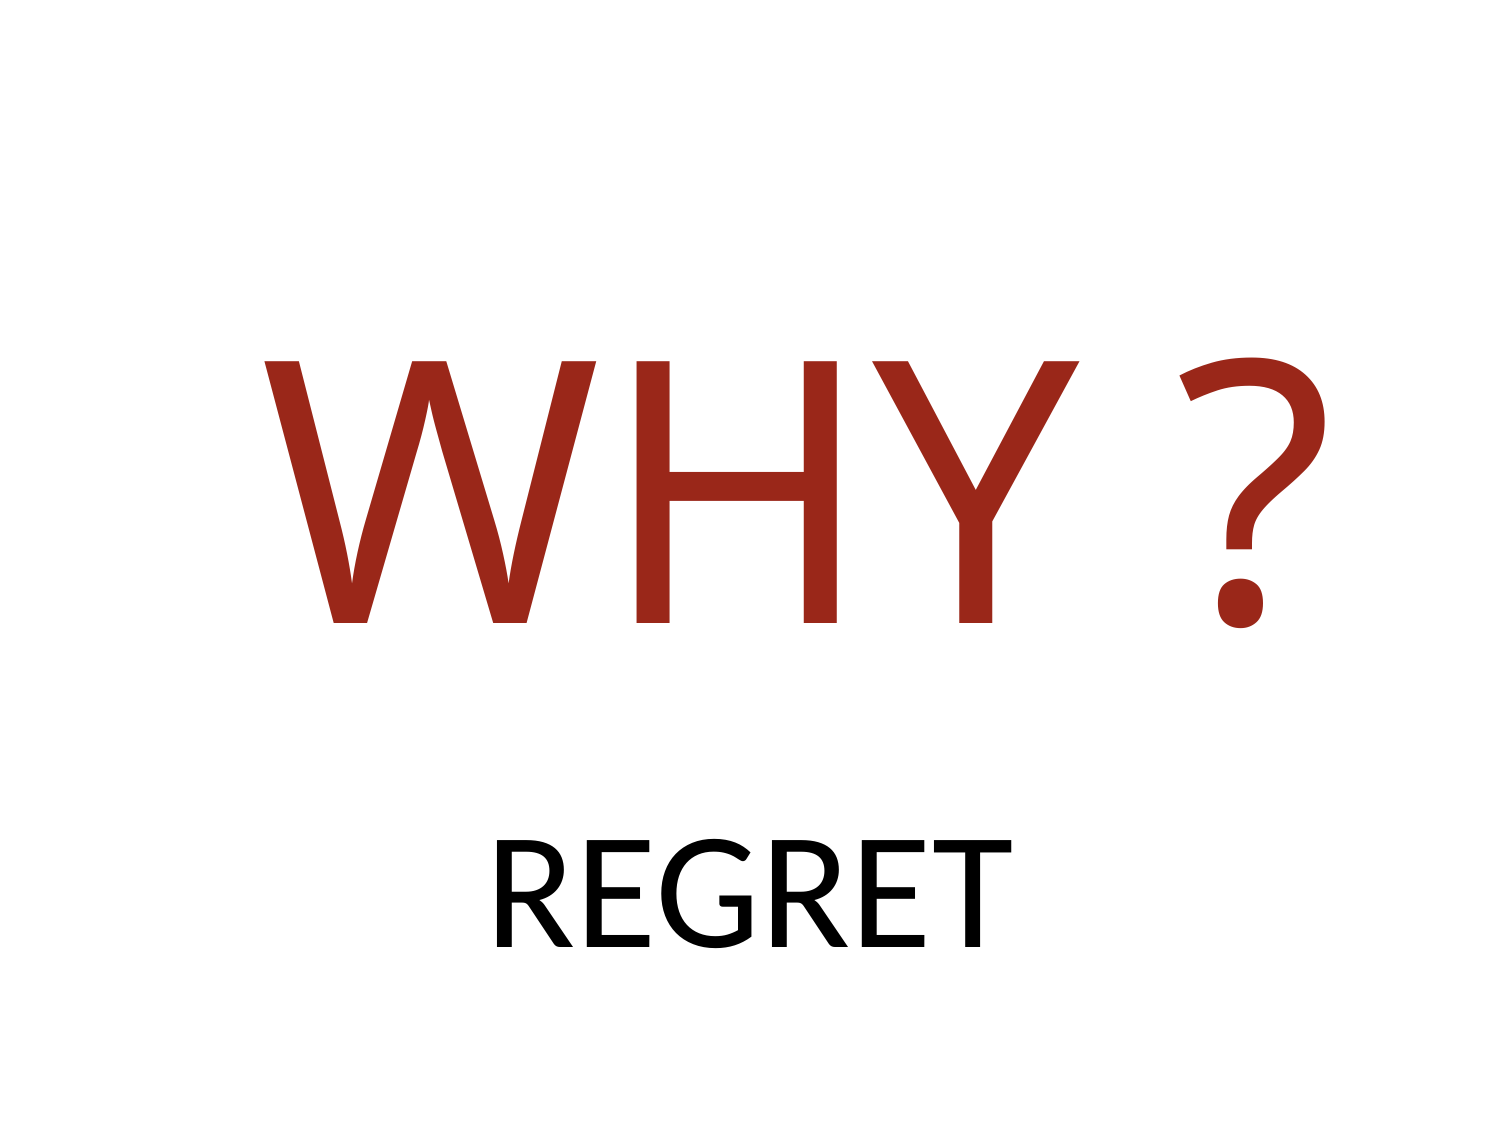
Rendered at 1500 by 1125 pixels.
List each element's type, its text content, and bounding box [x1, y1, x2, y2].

title WHY ? [103, 253, 1397, 757]
list REGRET [103, 795, 1397, 1014]
